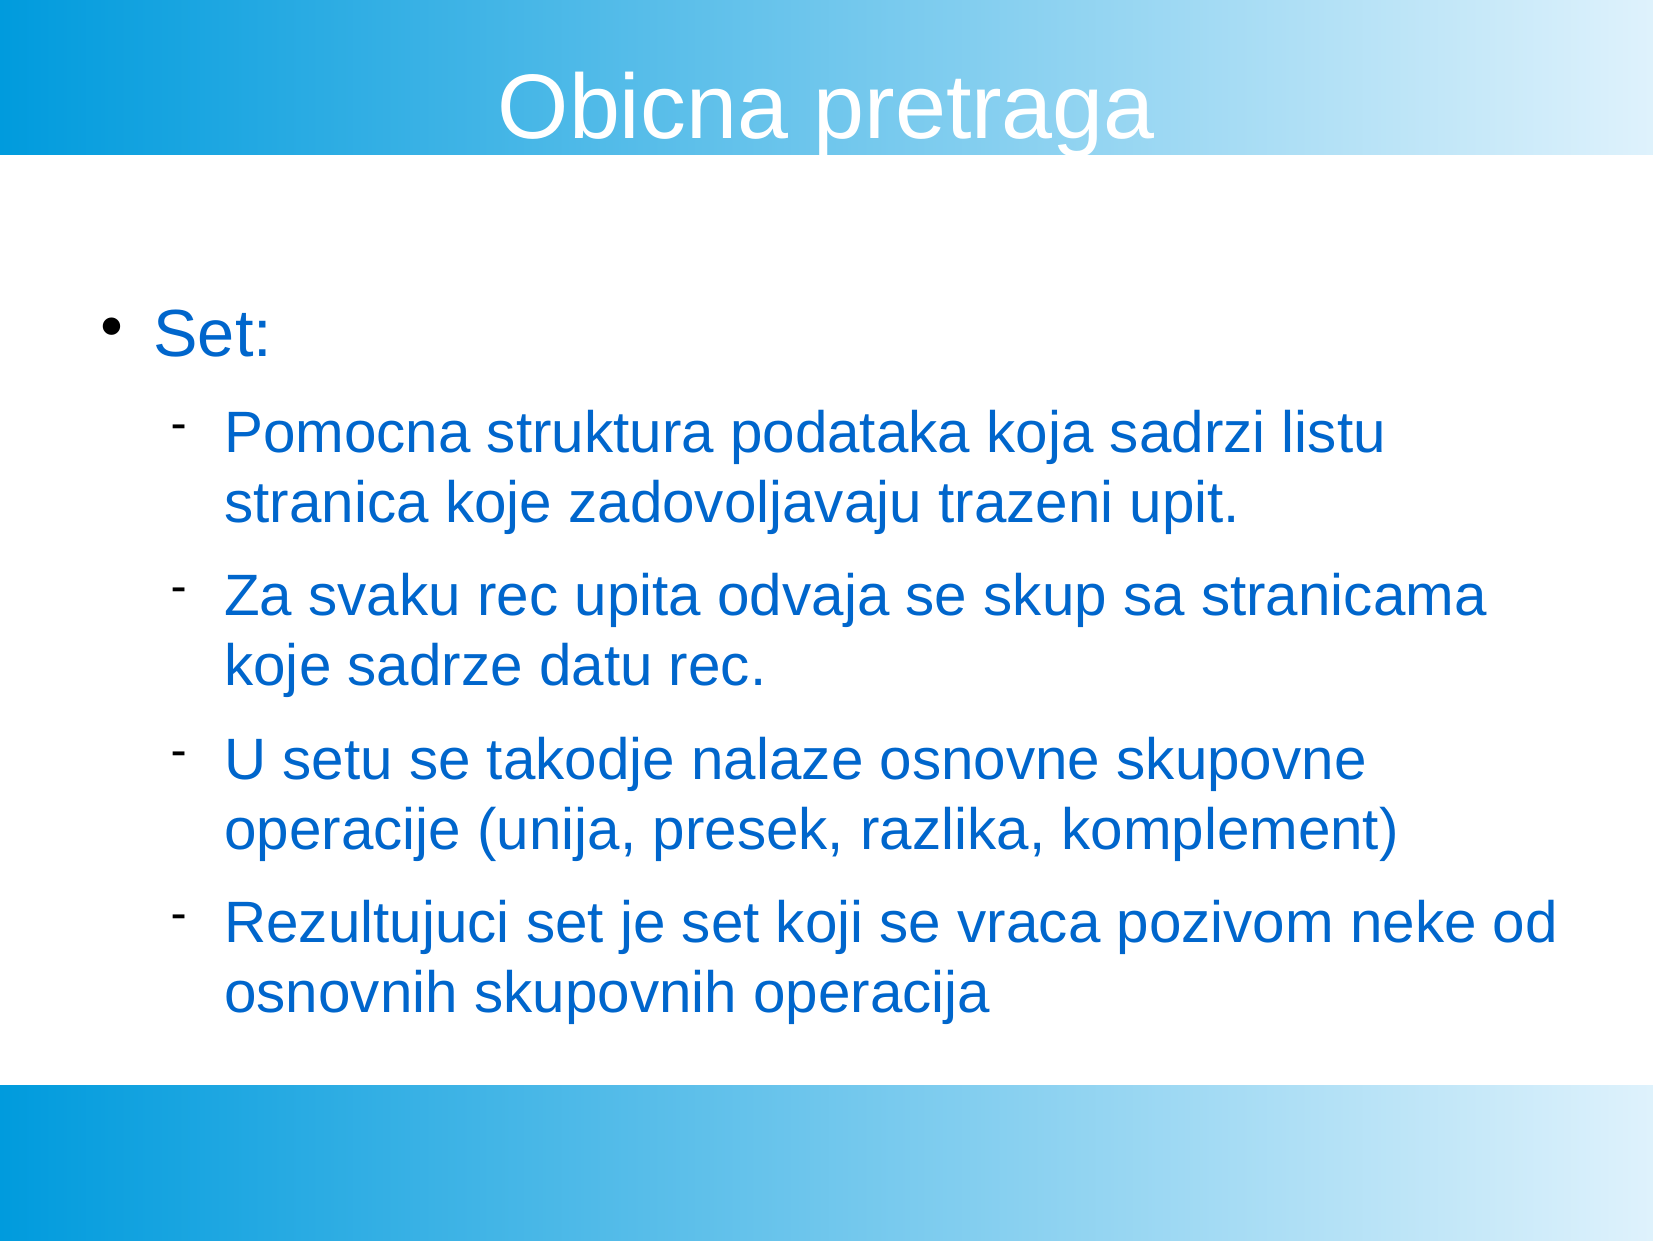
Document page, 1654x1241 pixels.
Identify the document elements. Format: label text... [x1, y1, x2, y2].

text_box Obicna pretraga [82, 46, 1571, 157]
text_box Set: Pomocna struktura podataka koja sadrzi listu stranica koje zadovoljavaju trazeni upit. Za svaku rec upita odvaja se skup sa stranicama koje sadrze datu rec. U setu se takodje nalaze osnovne skupovne operacije (unija, presek, razlika, komplement) Rezultujuci set je set koji se vraca pozivom neke od osnovnih skupovnih operacija [82, 290, 1571, 1010]
